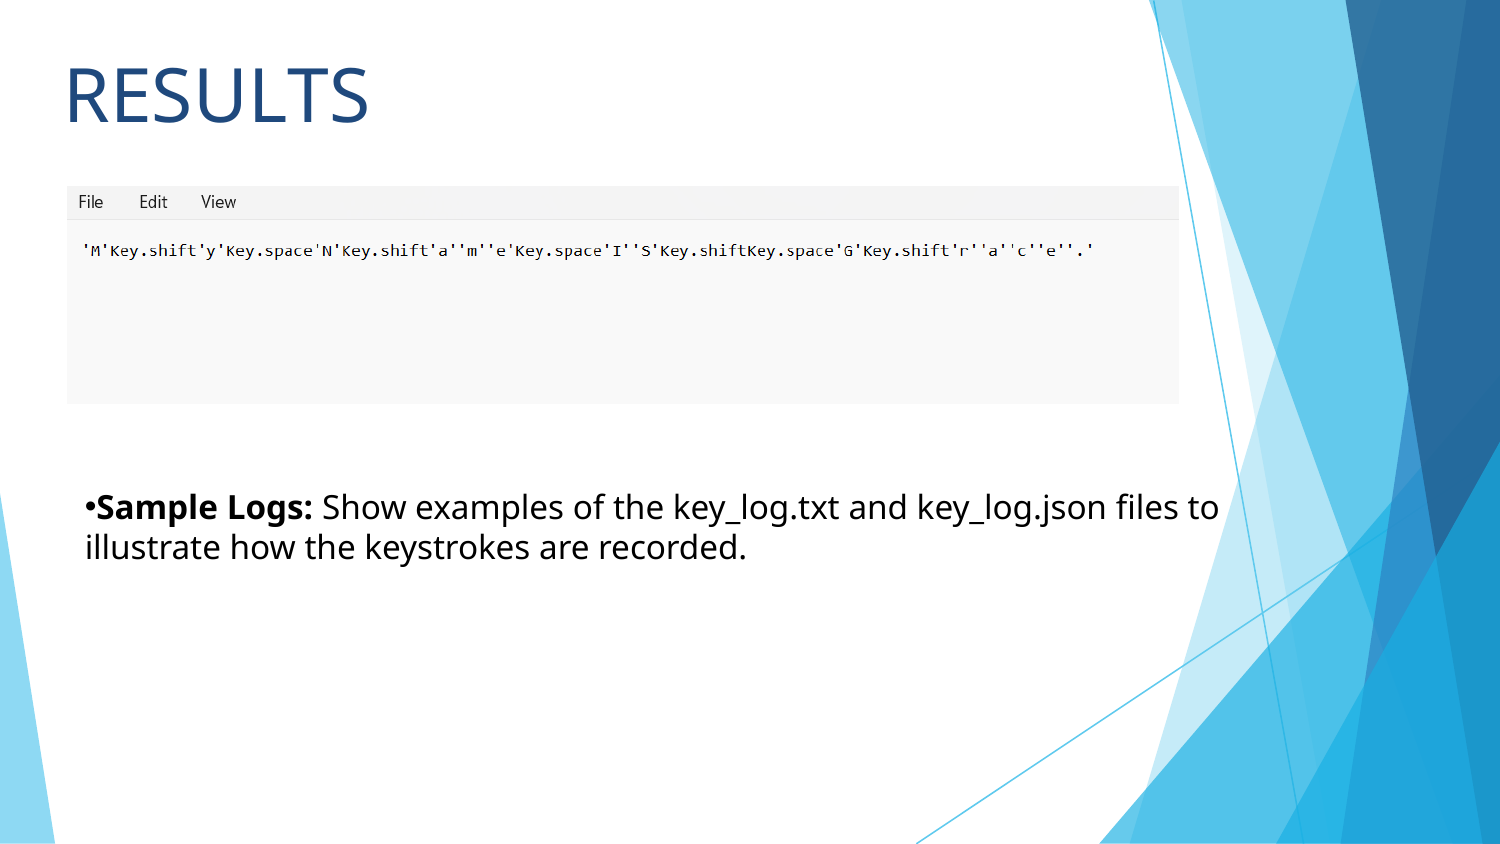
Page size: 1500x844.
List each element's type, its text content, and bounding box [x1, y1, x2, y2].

text_box RESULTS [48, 39, 799, 145]
text_box Sample Logs: Show examples of the key_log.txt and key_log.json files to illustrate how the keystrokes are recorded. [70, 443, 1273, 609]
picture [67, 186, 1179, 404]
